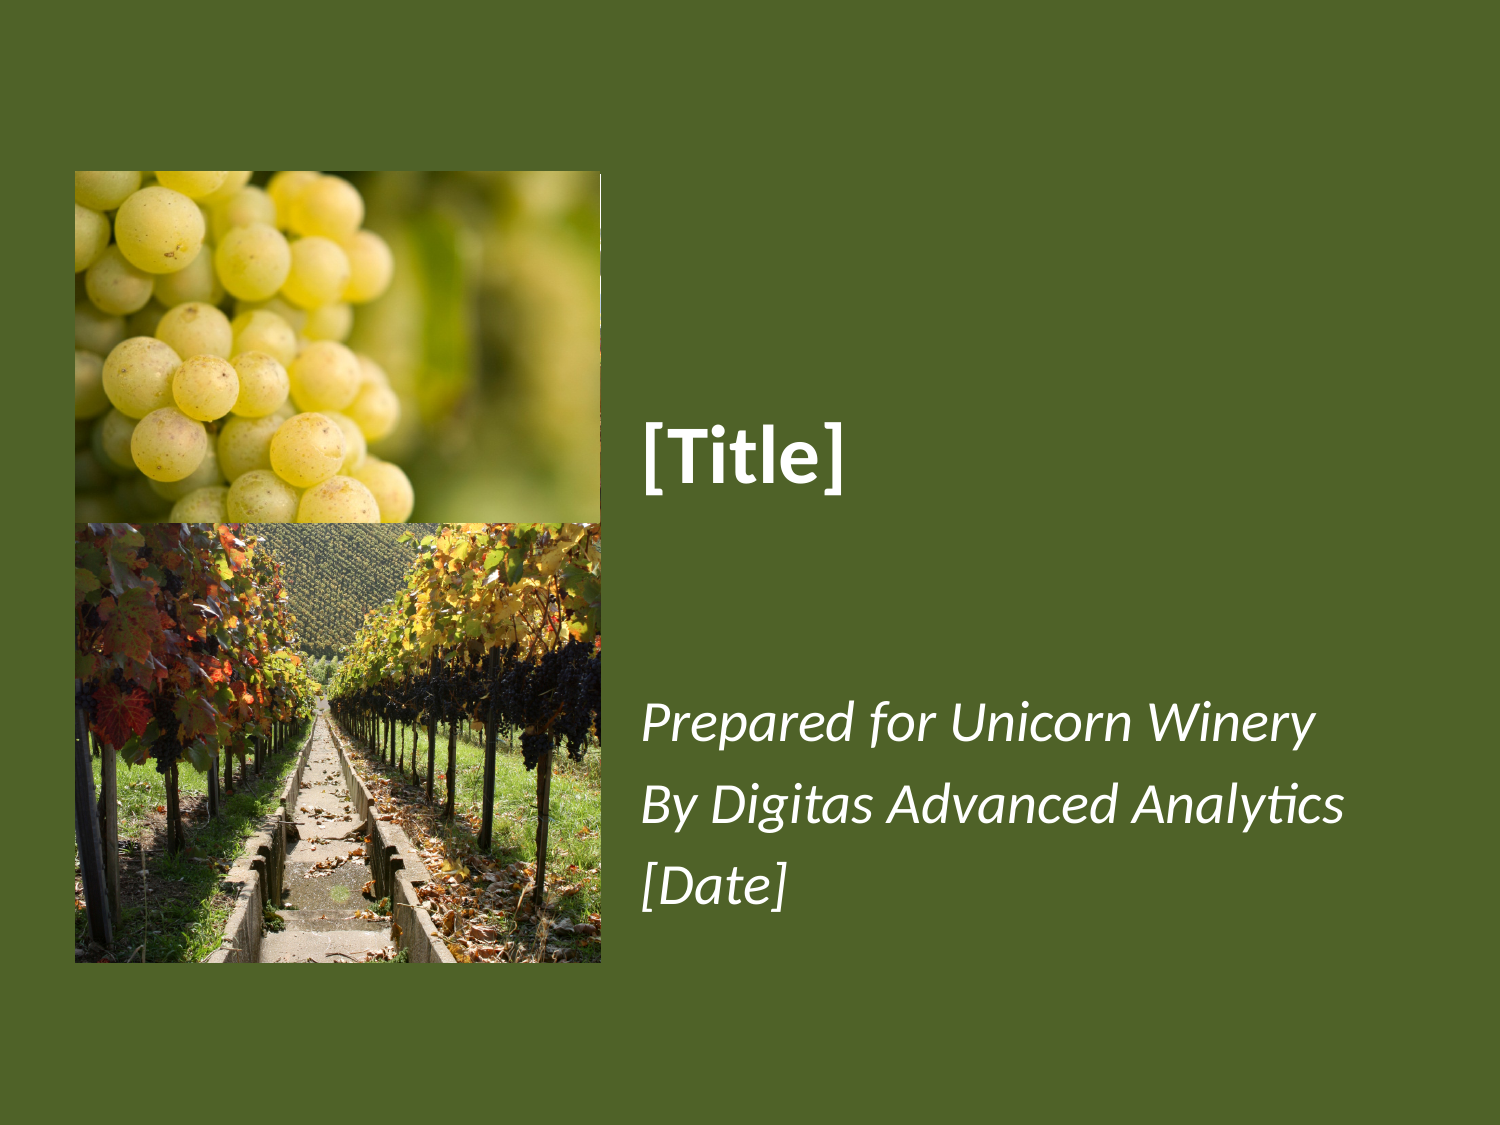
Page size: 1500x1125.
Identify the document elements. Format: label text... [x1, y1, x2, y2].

title [Title] [625, 174, 1450, 637]
subtitle Prepared for Unicorn Winery By Digitas Advanced Analytics [Date] [625, 637, 1450, 963]
picture [74, 171, 601, 963]
